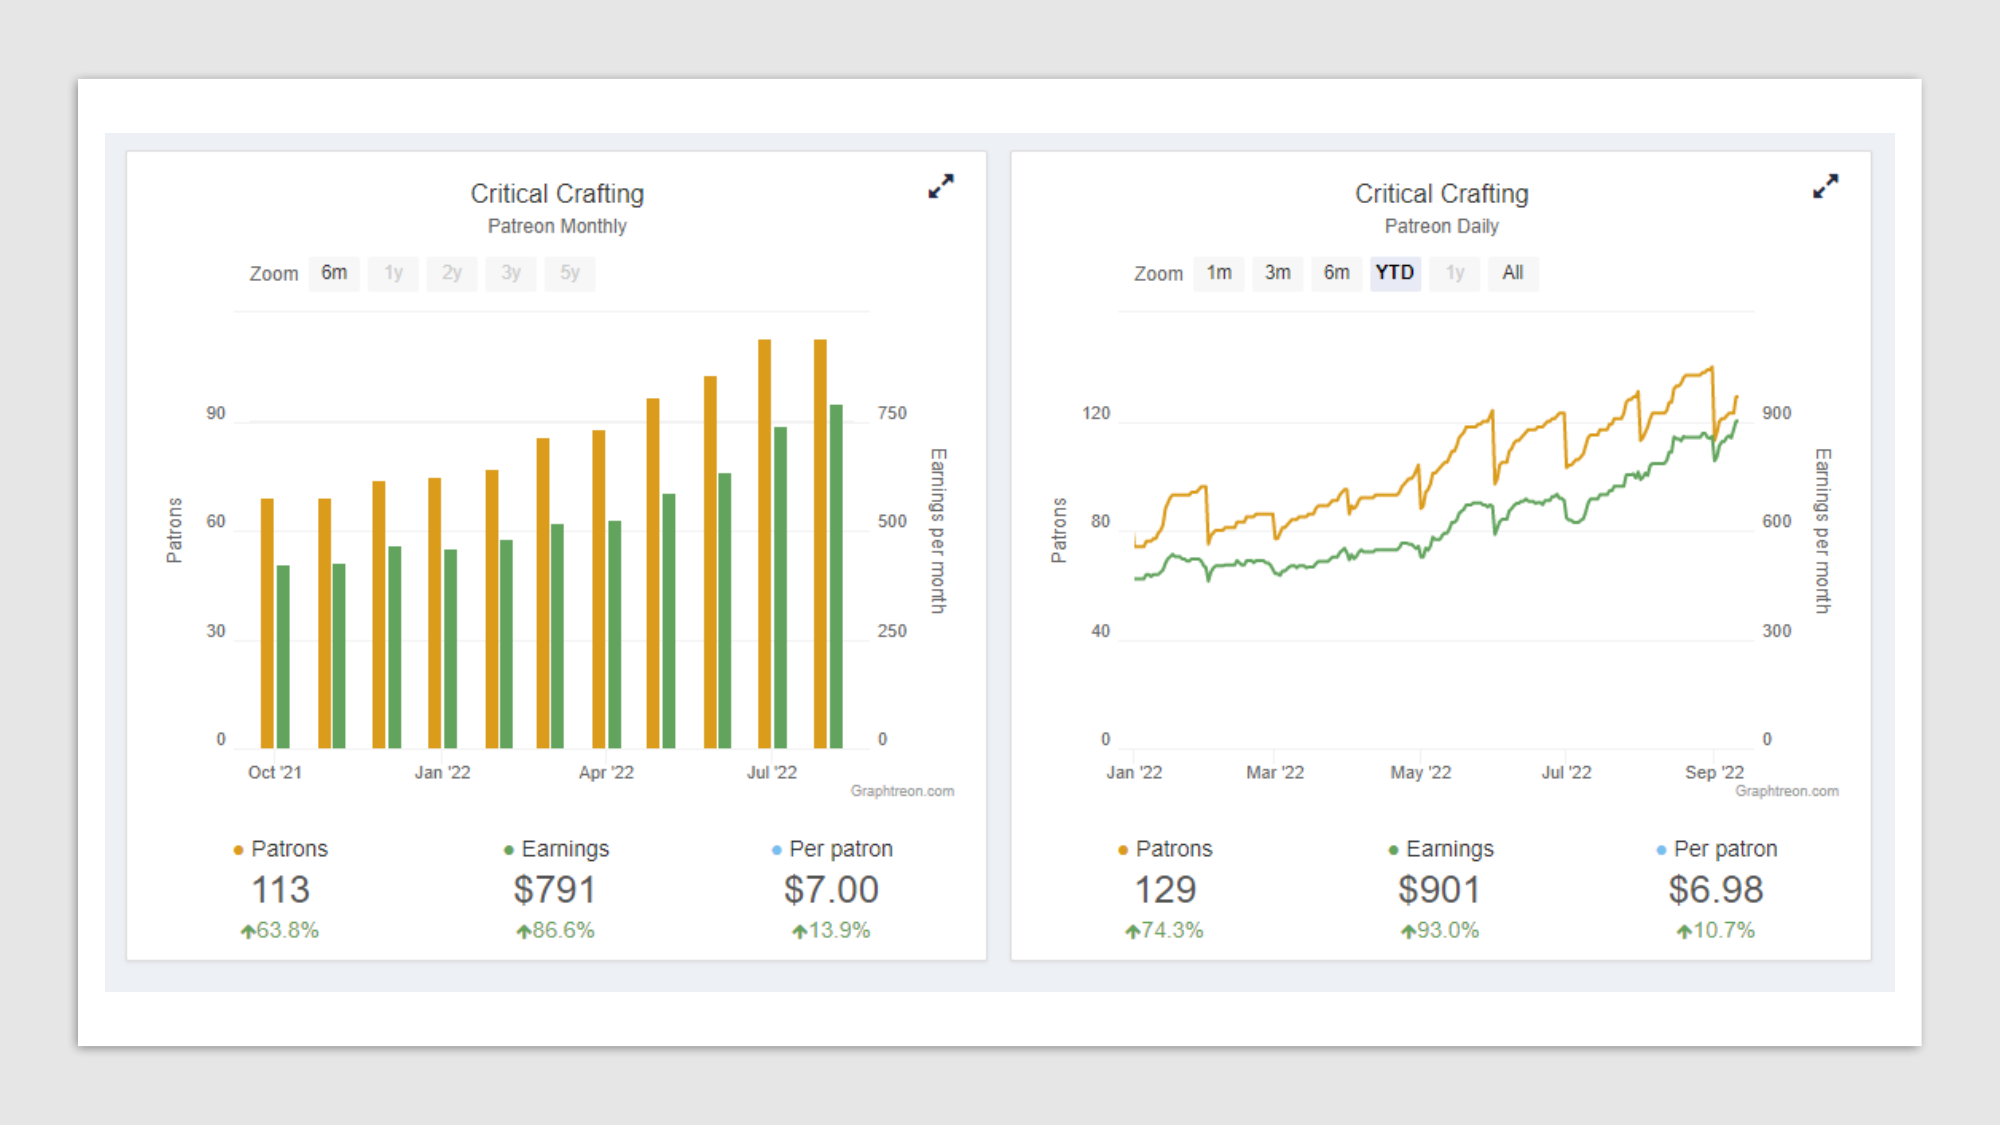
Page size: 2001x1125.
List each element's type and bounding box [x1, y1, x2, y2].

text_box [0, 0, 2000, 1125]
text_box [77, 78, 1923, 1047]
list [105, 133, 1895, 992]
